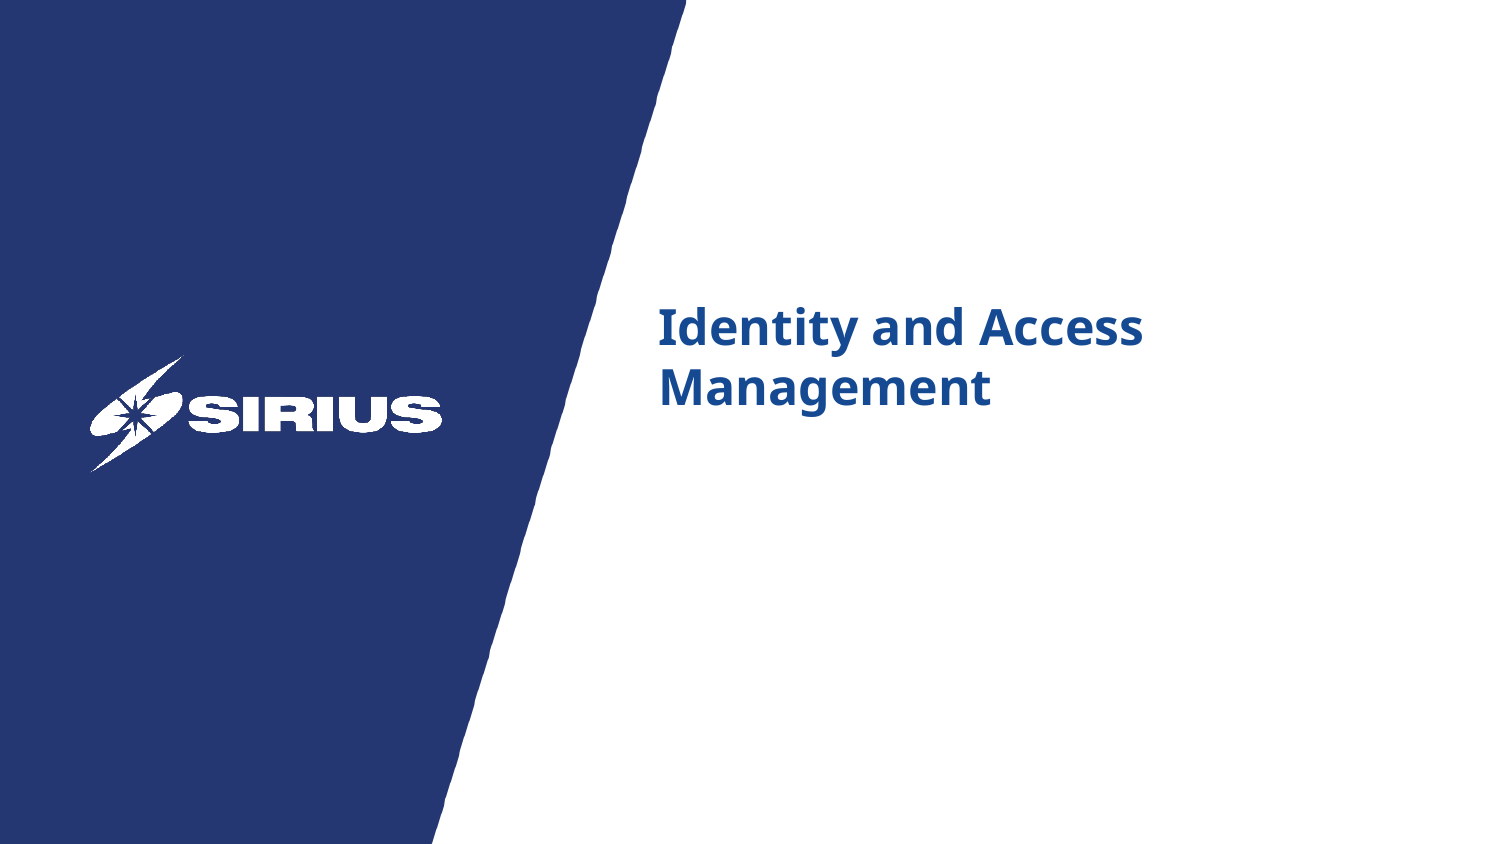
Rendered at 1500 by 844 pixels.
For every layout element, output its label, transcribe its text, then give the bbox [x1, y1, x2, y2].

title Identity and Access Management [650, 346, 1445, 423]
picture [0, 0, 687, 844]
